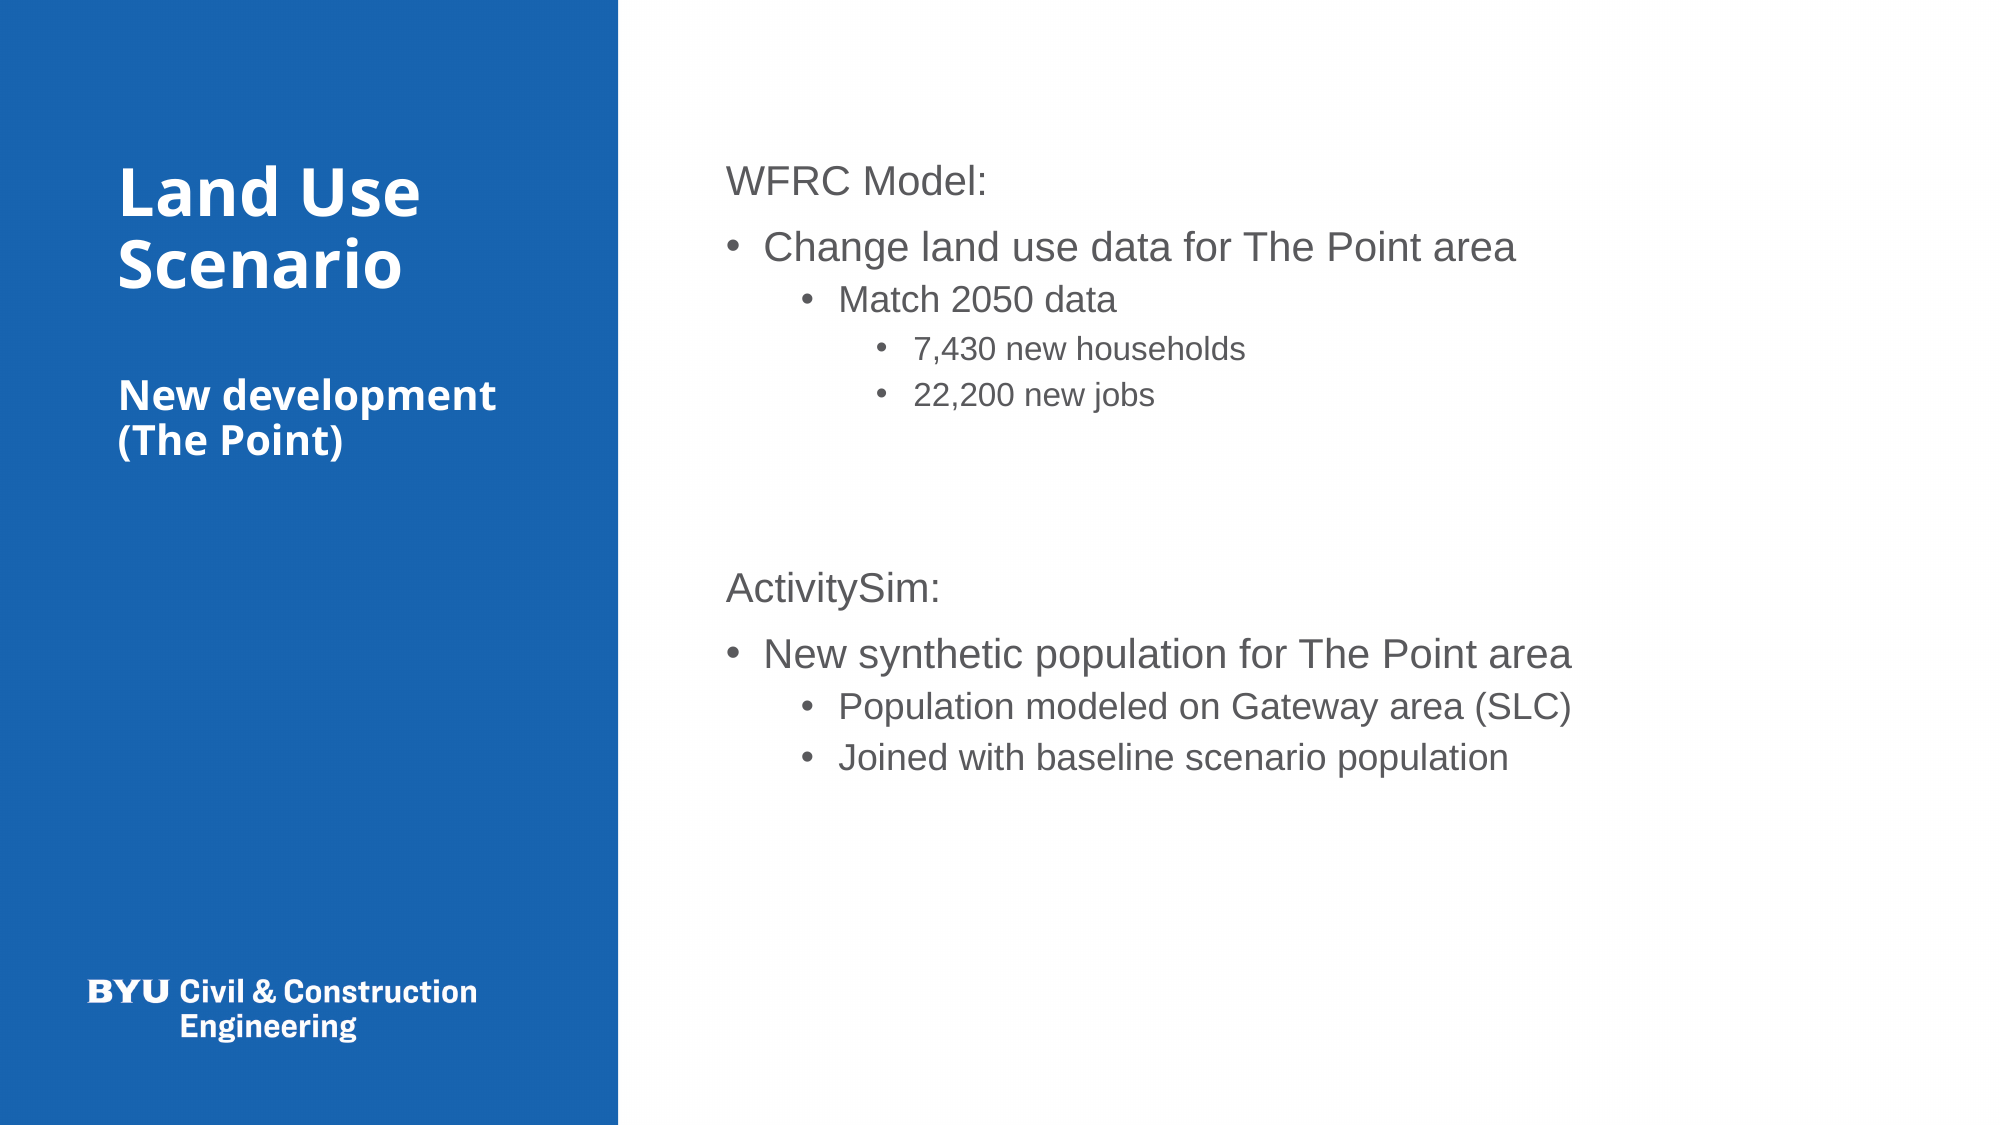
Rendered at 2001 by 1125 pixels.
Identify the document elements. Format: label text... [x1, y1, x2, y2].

list WFRC Model: Change land use data for The Point area Match 2050 data 7,430 new households 22,200 new jobs ActivitySim: New synthetic population for The Point area Population modeled on Gateway area (SLC) Joined with baseline scenario population [710, 151, 1863, 975]
title Land Use Scenario New development (The Point) [102, 151, 525, 975]
picture [0, 0, 2001, 1125]
